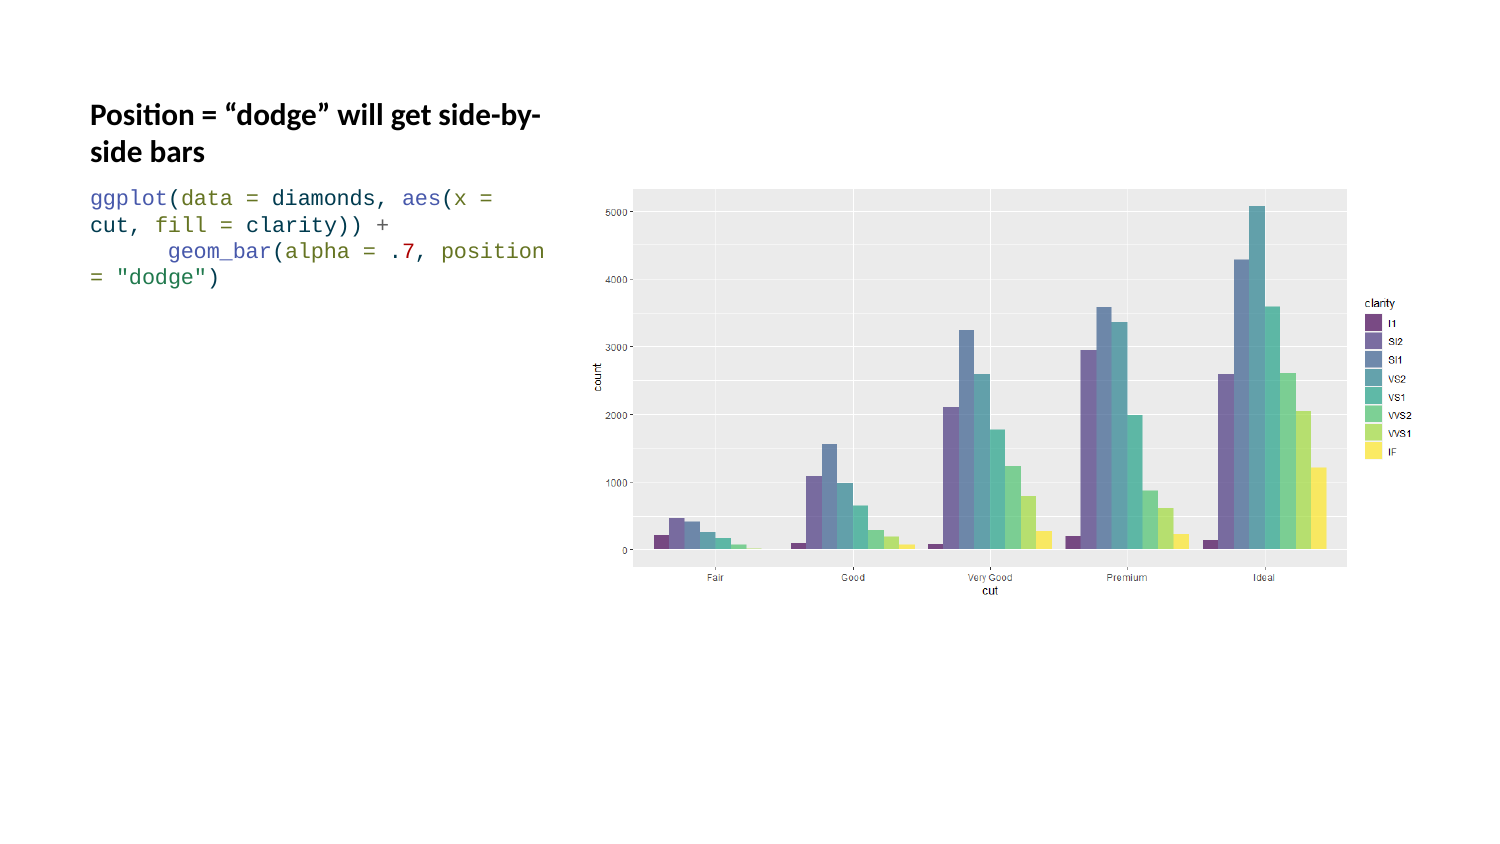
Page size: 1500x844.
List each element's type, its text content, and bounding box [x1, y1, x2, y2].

list ggplot(data = diamonds, aes(x = cut, fill = clarity)) + geom_bar(alpha = .7, position = "dodge") [75, 176, 569, 754]
title Position = “dodge” will get side-by-side bars [75, 33, 569, 176]
picture [585, 183, 1424, 603]
